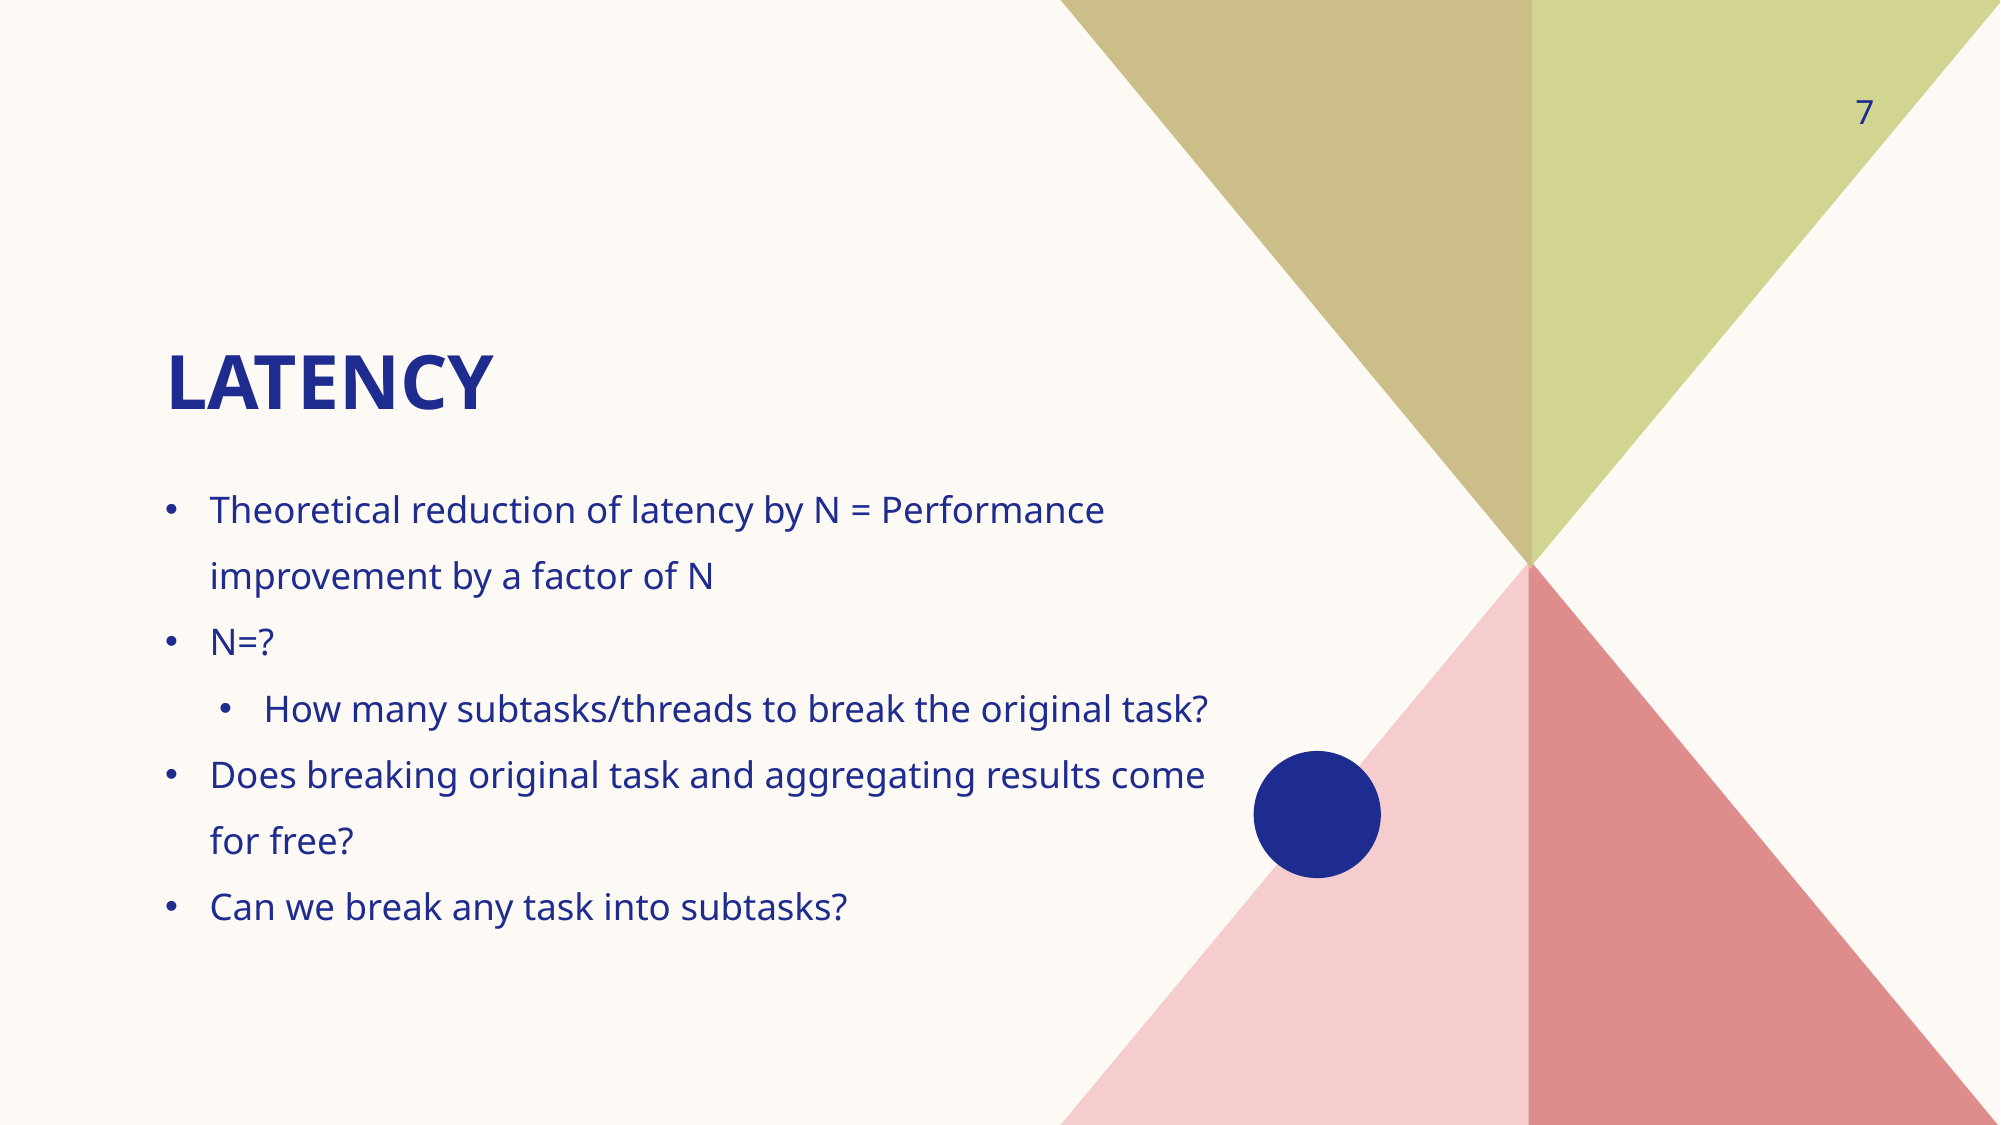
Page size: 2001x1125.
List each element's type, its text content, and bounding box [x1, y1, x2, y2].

list Theoretical reduction of latency by N = Performance improvement by a factor of N N=? How many subtasks/threads to break the original task? Does breaking original task and aggregating results come for free? Can we break any task into subtasks? [150, 464, 1230, 992]
slide_number 7 [1699, 75, 1875, 153]
title Latency [150, 173, 1230, 425]
